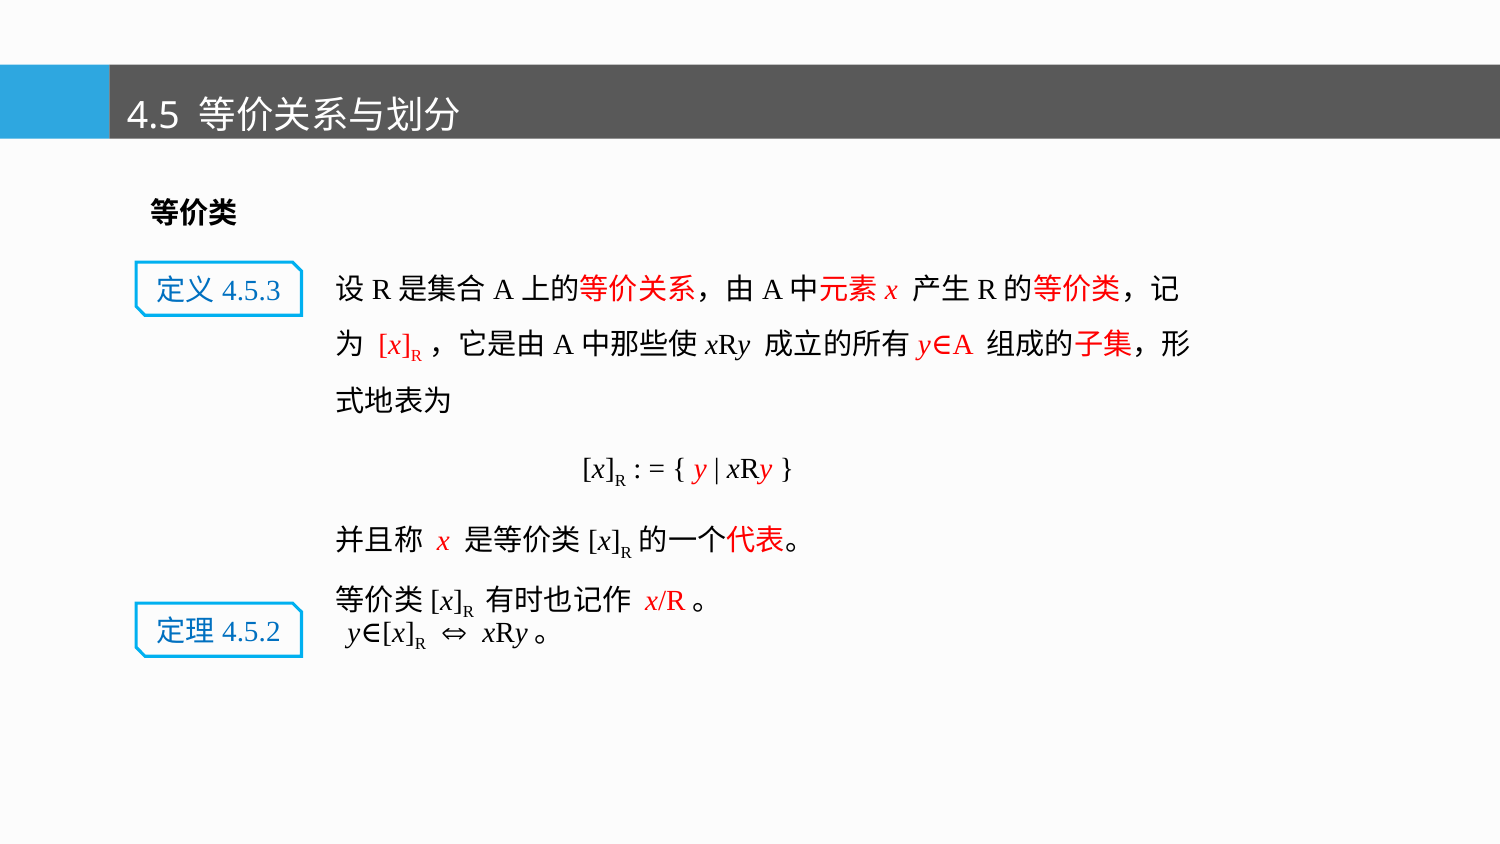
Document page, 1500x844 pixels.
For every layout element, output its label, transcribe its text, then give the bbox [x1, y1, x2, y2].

text_box y∈[x]R  xRy。 [332, 605, 1207, 661]
text_box [0, 64, 108, 140]
text_box 设R是集合A上的等价关系，由A中元素x 产生R的等价类，记为 [x]R，它是由A中那些使xRy 成立的所有y∈A 组成的子集，形式地表为 [x]R : = { y | xRy } 并且称 x 是等价类[x]R的一个代表。 等价类[x]R 有时也记作 x/R。 [320, 245, 1219, 629]
text_box [476, 64, 1500, 140]
text_box 定理4.5.2 [135, 602, 303, 658]
text_box [108, 64, 112, 140]
text_box 等价类 [135, 178, 886, 237]
text_box 4.5 等价关系与划分 [112, 52, 476, 144]
text_box 定义4.5.3 [135, 261, 281, 317]
text_box [281, 199, 1161, 320]
